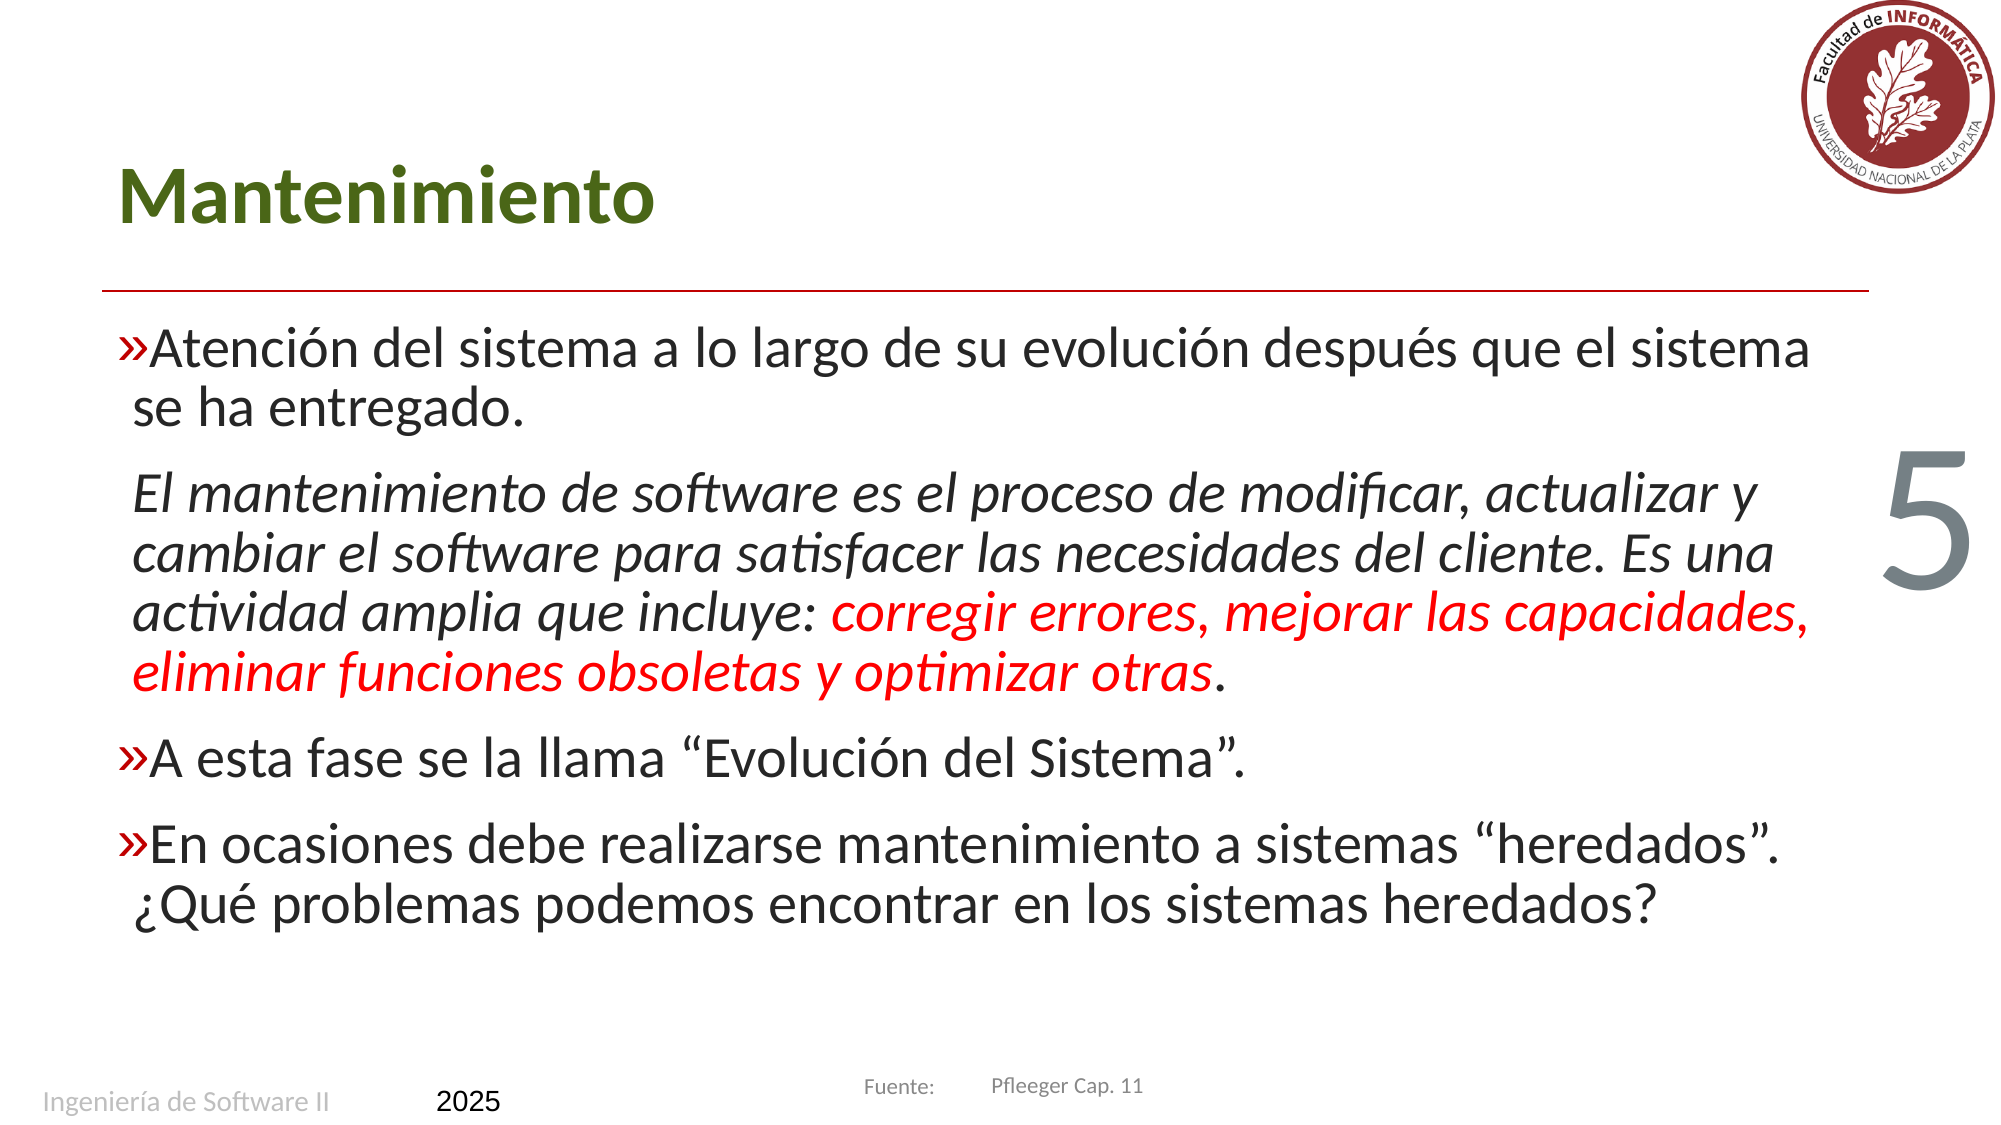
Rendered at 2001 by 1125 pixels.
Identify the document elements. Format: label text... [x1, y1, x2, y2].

title Mantenimiento [102, 105, 1747, 291]
picture [1801, 0, 2000, 195]
footer Ingeniería de Software II [27, 1075, 382, 1111]
slide_number 5 [1864, 467, 1998, 640]
list Pfleeger Cap. 11 [976, 1067, 1332, 1118]
list Atención del sistema a lo largo de su evolución después que el sistema se ha entregado. El mantenimiento de software es el proceso de modificar, actualizar y cambiar el software para satisfacer las necesidades del cliente. Es una actividad amplia que incluye: corregir errores, mejorar las capacidades, eliminar funciones obsoletas y optimizar otras. A esta fase se la llama “Evolución del Sistema”. En ocasiones debe realizarse mantenimiento a sistemas “heredados”. ¿Qué problemas podemos encontrar en los sistemas heredados? [102, 312, 1864, 1047]
